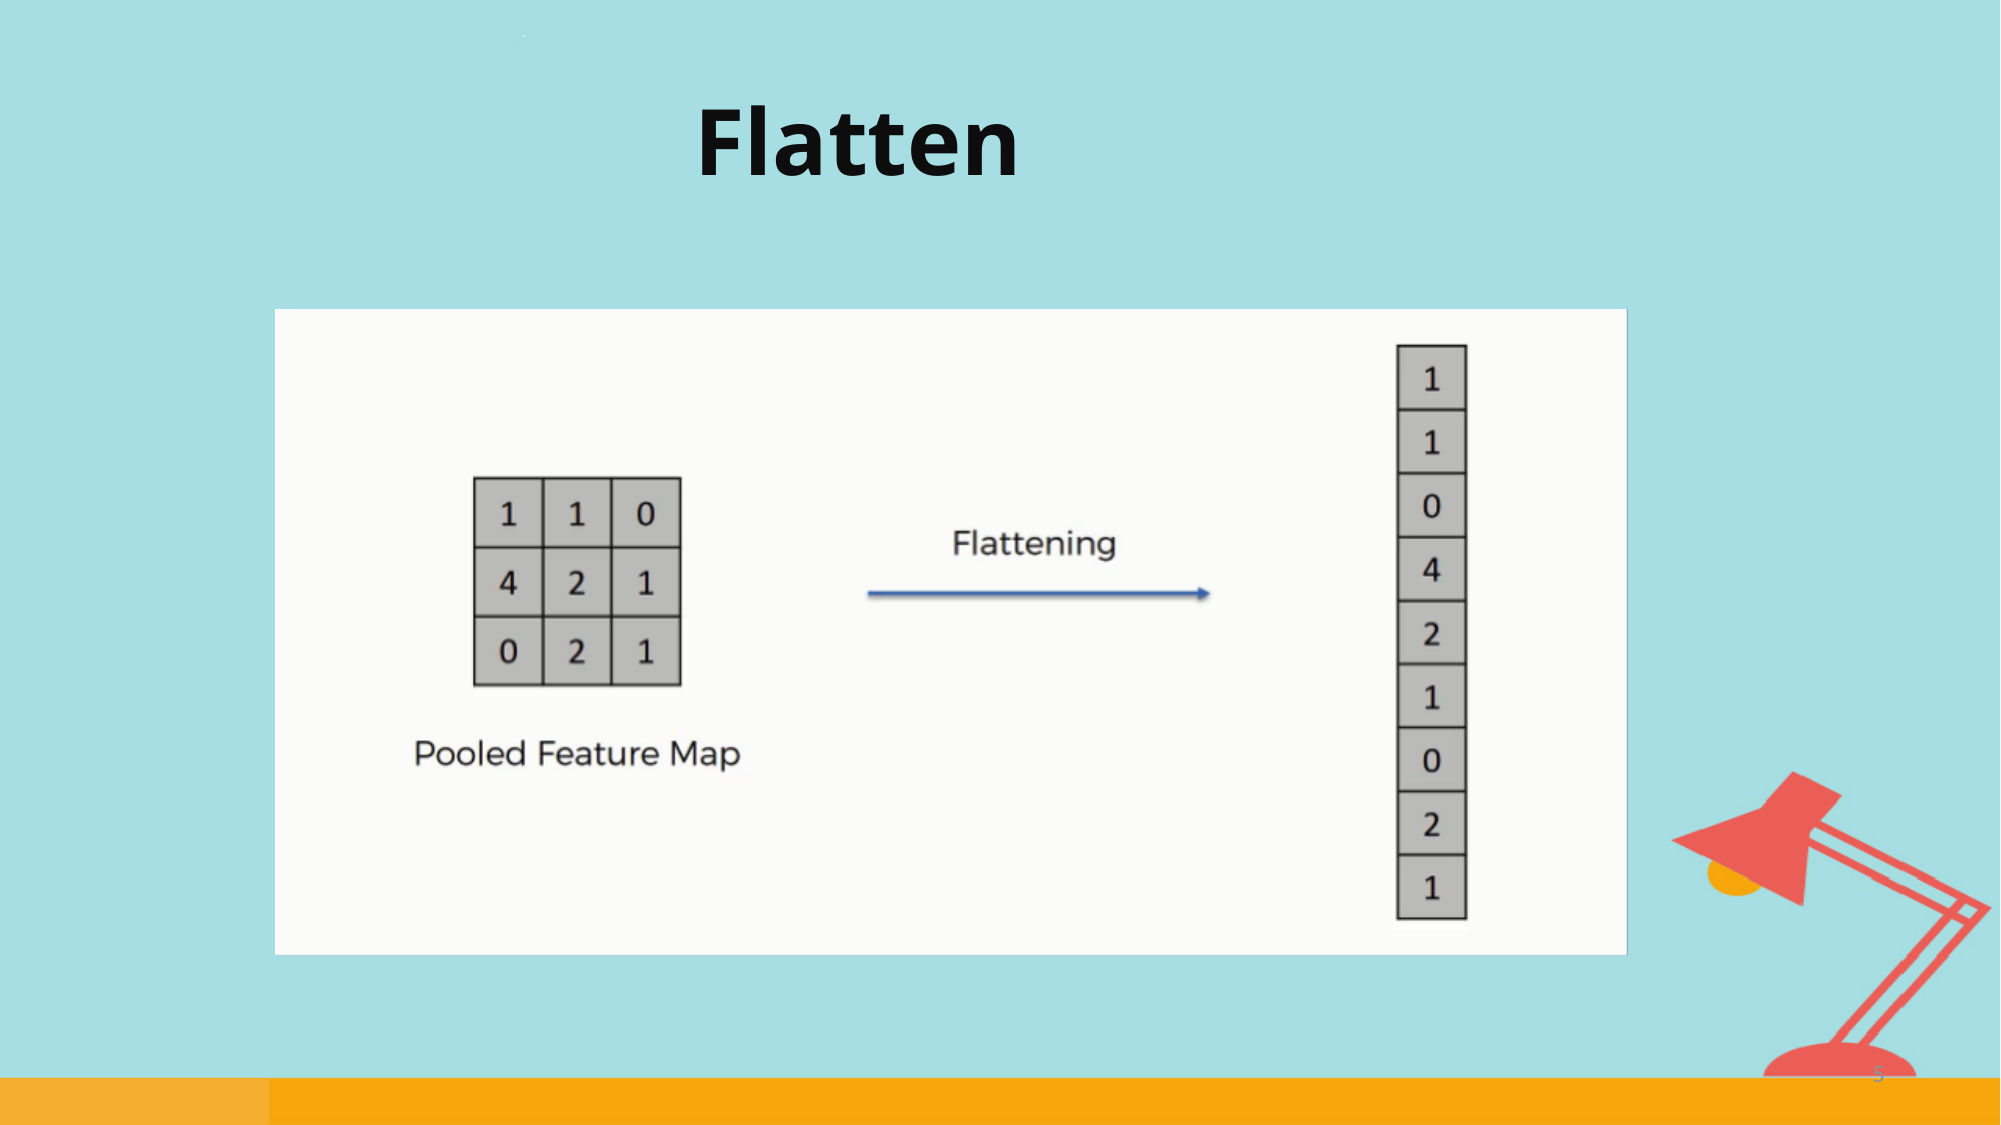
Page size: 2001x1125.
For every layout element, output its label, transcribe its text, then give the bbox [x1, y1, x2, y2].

picture [0, 0, 2001, 1125]
slide_number 5 [1433, 1042, 1900, 1103]
title Flatten [99, 45, 1617, 233]
